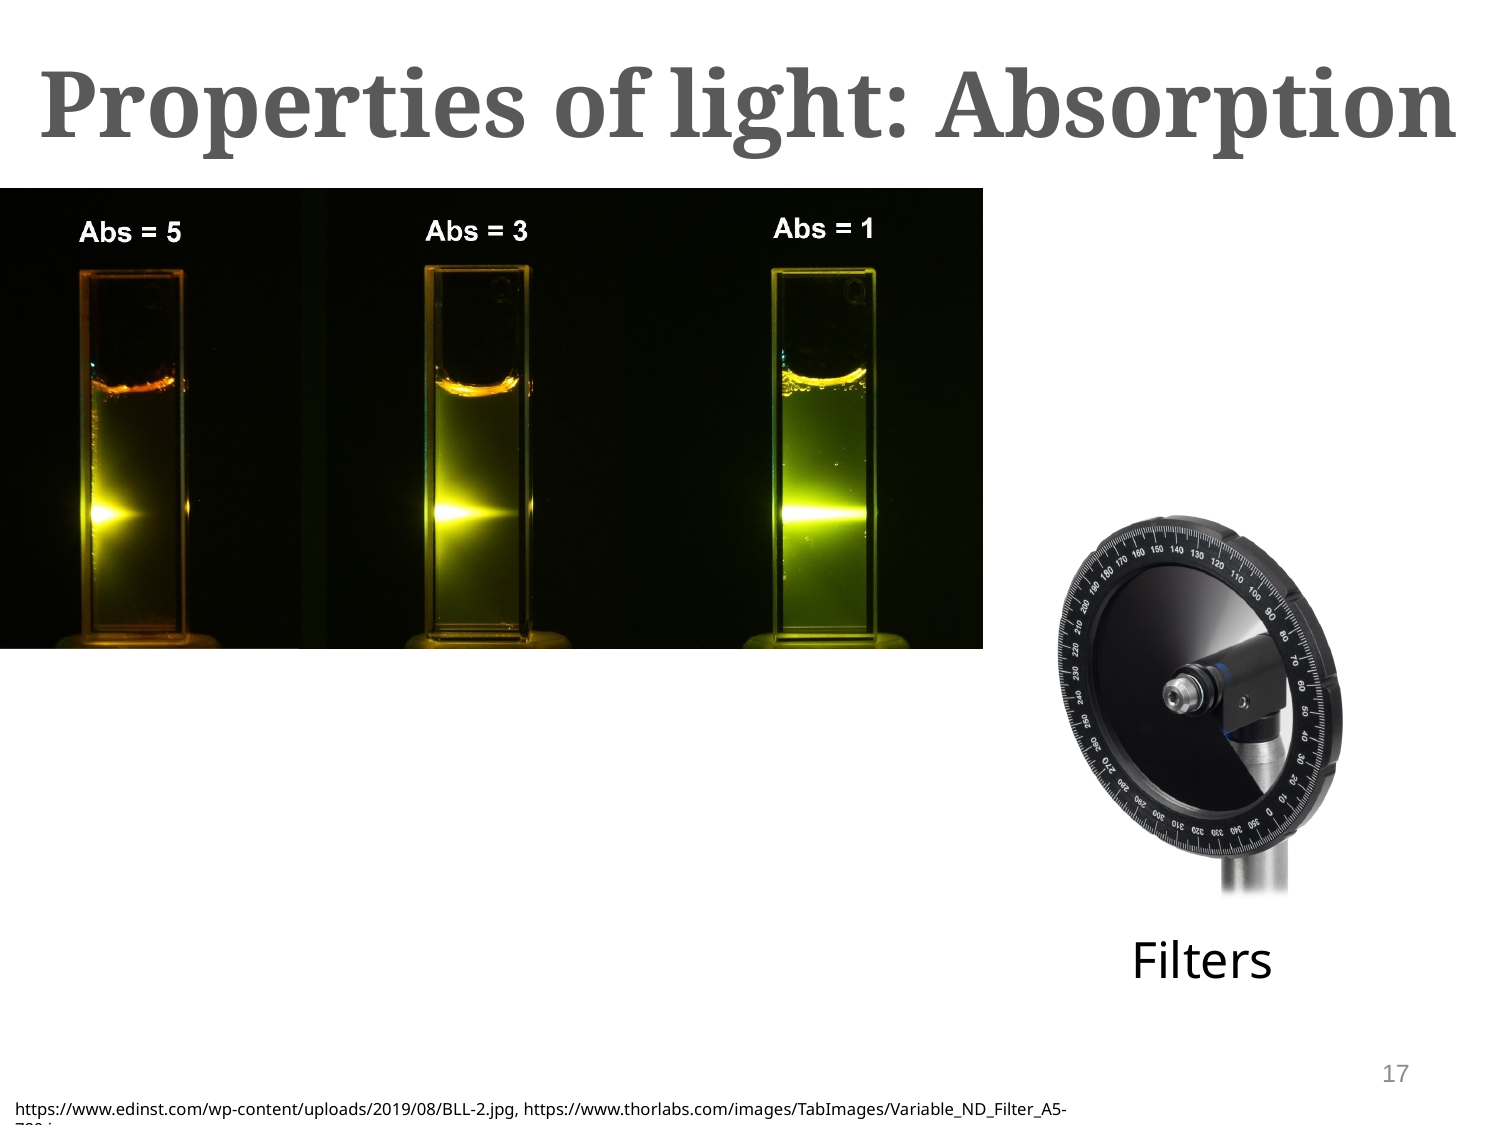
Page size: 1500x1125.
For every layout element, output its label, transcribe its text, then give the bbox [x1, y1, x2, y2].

picture [997, 495, 1408, 907]
text_box Filters [1022, 921, 1383, 997]
picture [0, 188, 983, 650]
text_box https://www.edinst.com/wp-content/uploads/2019/08/BLL-2.jpg, https://www.thorlabs.com/images/TabImages/Variable_ND_Filter_A5-780.jpg [0, 1091, 1114, 1125]
text_box Properties of light: Absorption [0, 6, 1500, 194]
slide_number 17 [1074, 1042, 1425, 1103]
